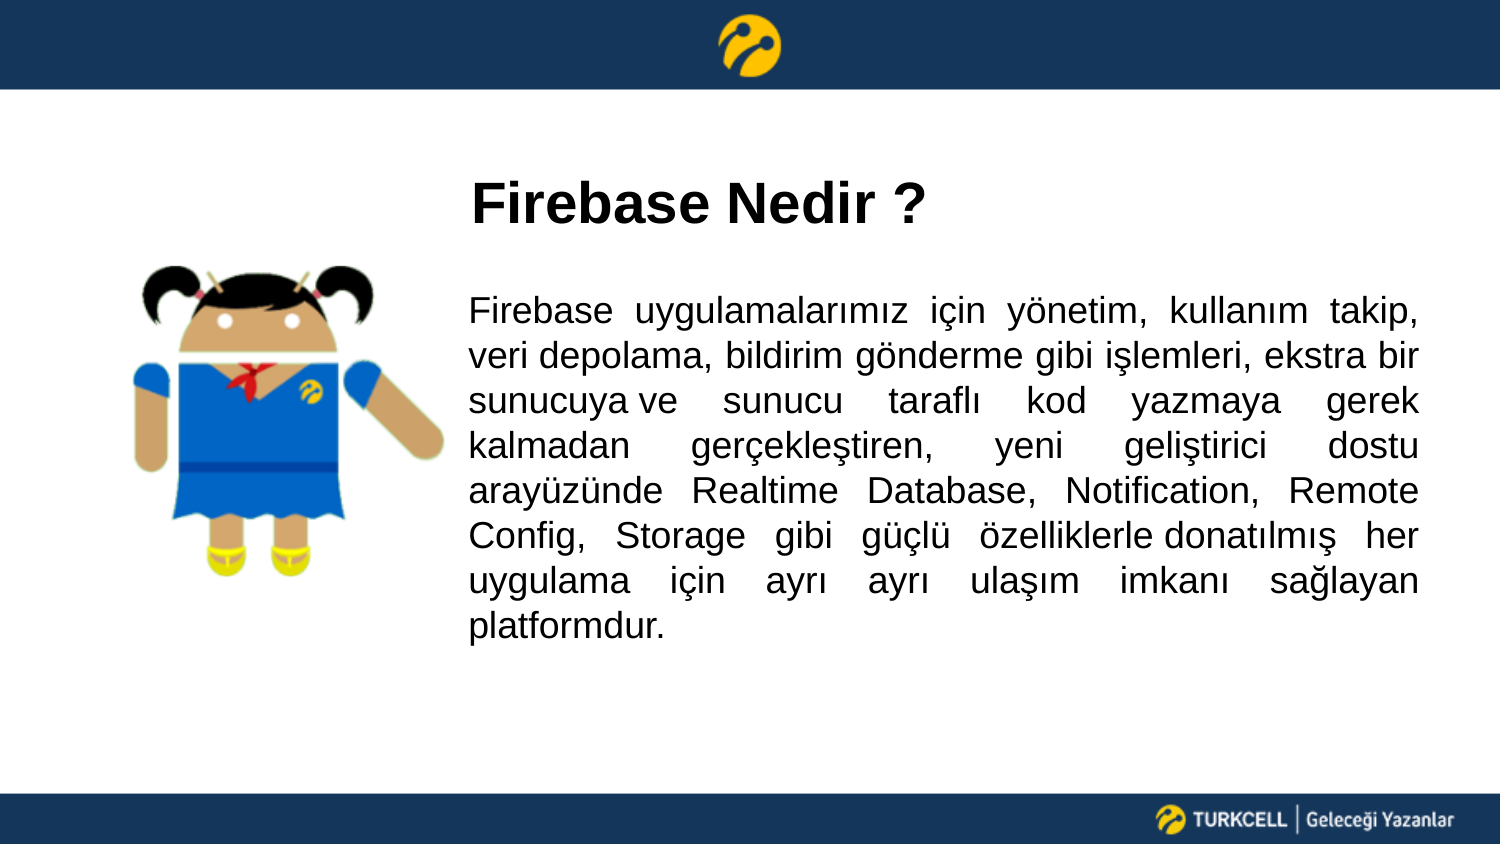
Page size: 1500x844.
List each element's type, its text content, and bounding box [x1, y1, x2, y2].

picture [0, 0, 1500, 844]
text_box Firebase uygulamalarımız için yönetim, kullanım takip, veri depolama, bildirim gönderme gibi işlemleri, ekstra bir sunucuya ve sunucu taraflı kod yazmaya gerek kalmadan gerçekleştiren, yeni geliştirici dostu arayüzünde Realtime Database, Notification, Remote Config, Storage gibi güçlü özelliklerle donatılmış her uygulama için ayrı ayrı ulaşım imkanı sağlayan platformdur. [453, 278, 1435, 654]
text_box Firebase Nedir ? [456, 157, 944, 243]
